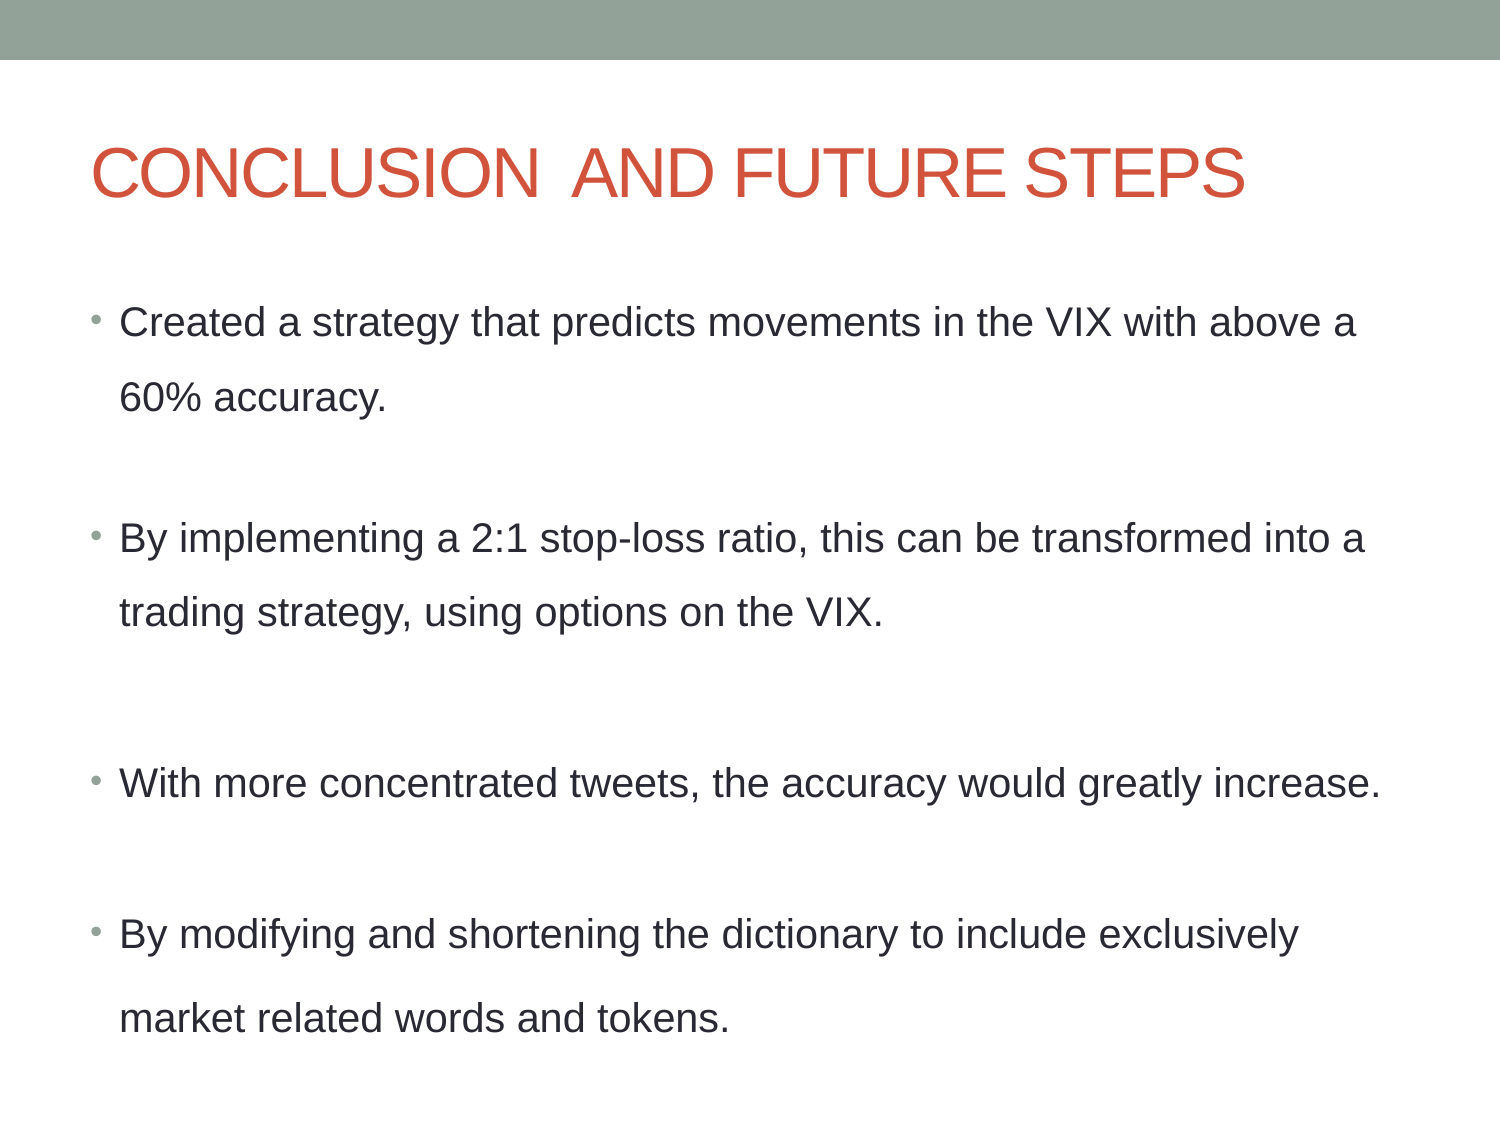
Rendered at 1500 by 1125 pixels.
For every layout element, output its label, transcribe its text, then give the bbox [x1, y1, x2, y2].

title CONCLUSION AND FUTURE STEPS [75, 87, 1425, 250]
list Created a strategy that predicts movements in the VIX with above a 60% accuracy. By implementing a 2:1 stop-loss ratio, this can be transformed into a trading strategy, using options on the VIX. With more concentrated tweets, the accuracy would greatly increase. By modifying and shortening the dictionary to include exclusively market related words and tokens. [75, 262, 1425, 1063]
